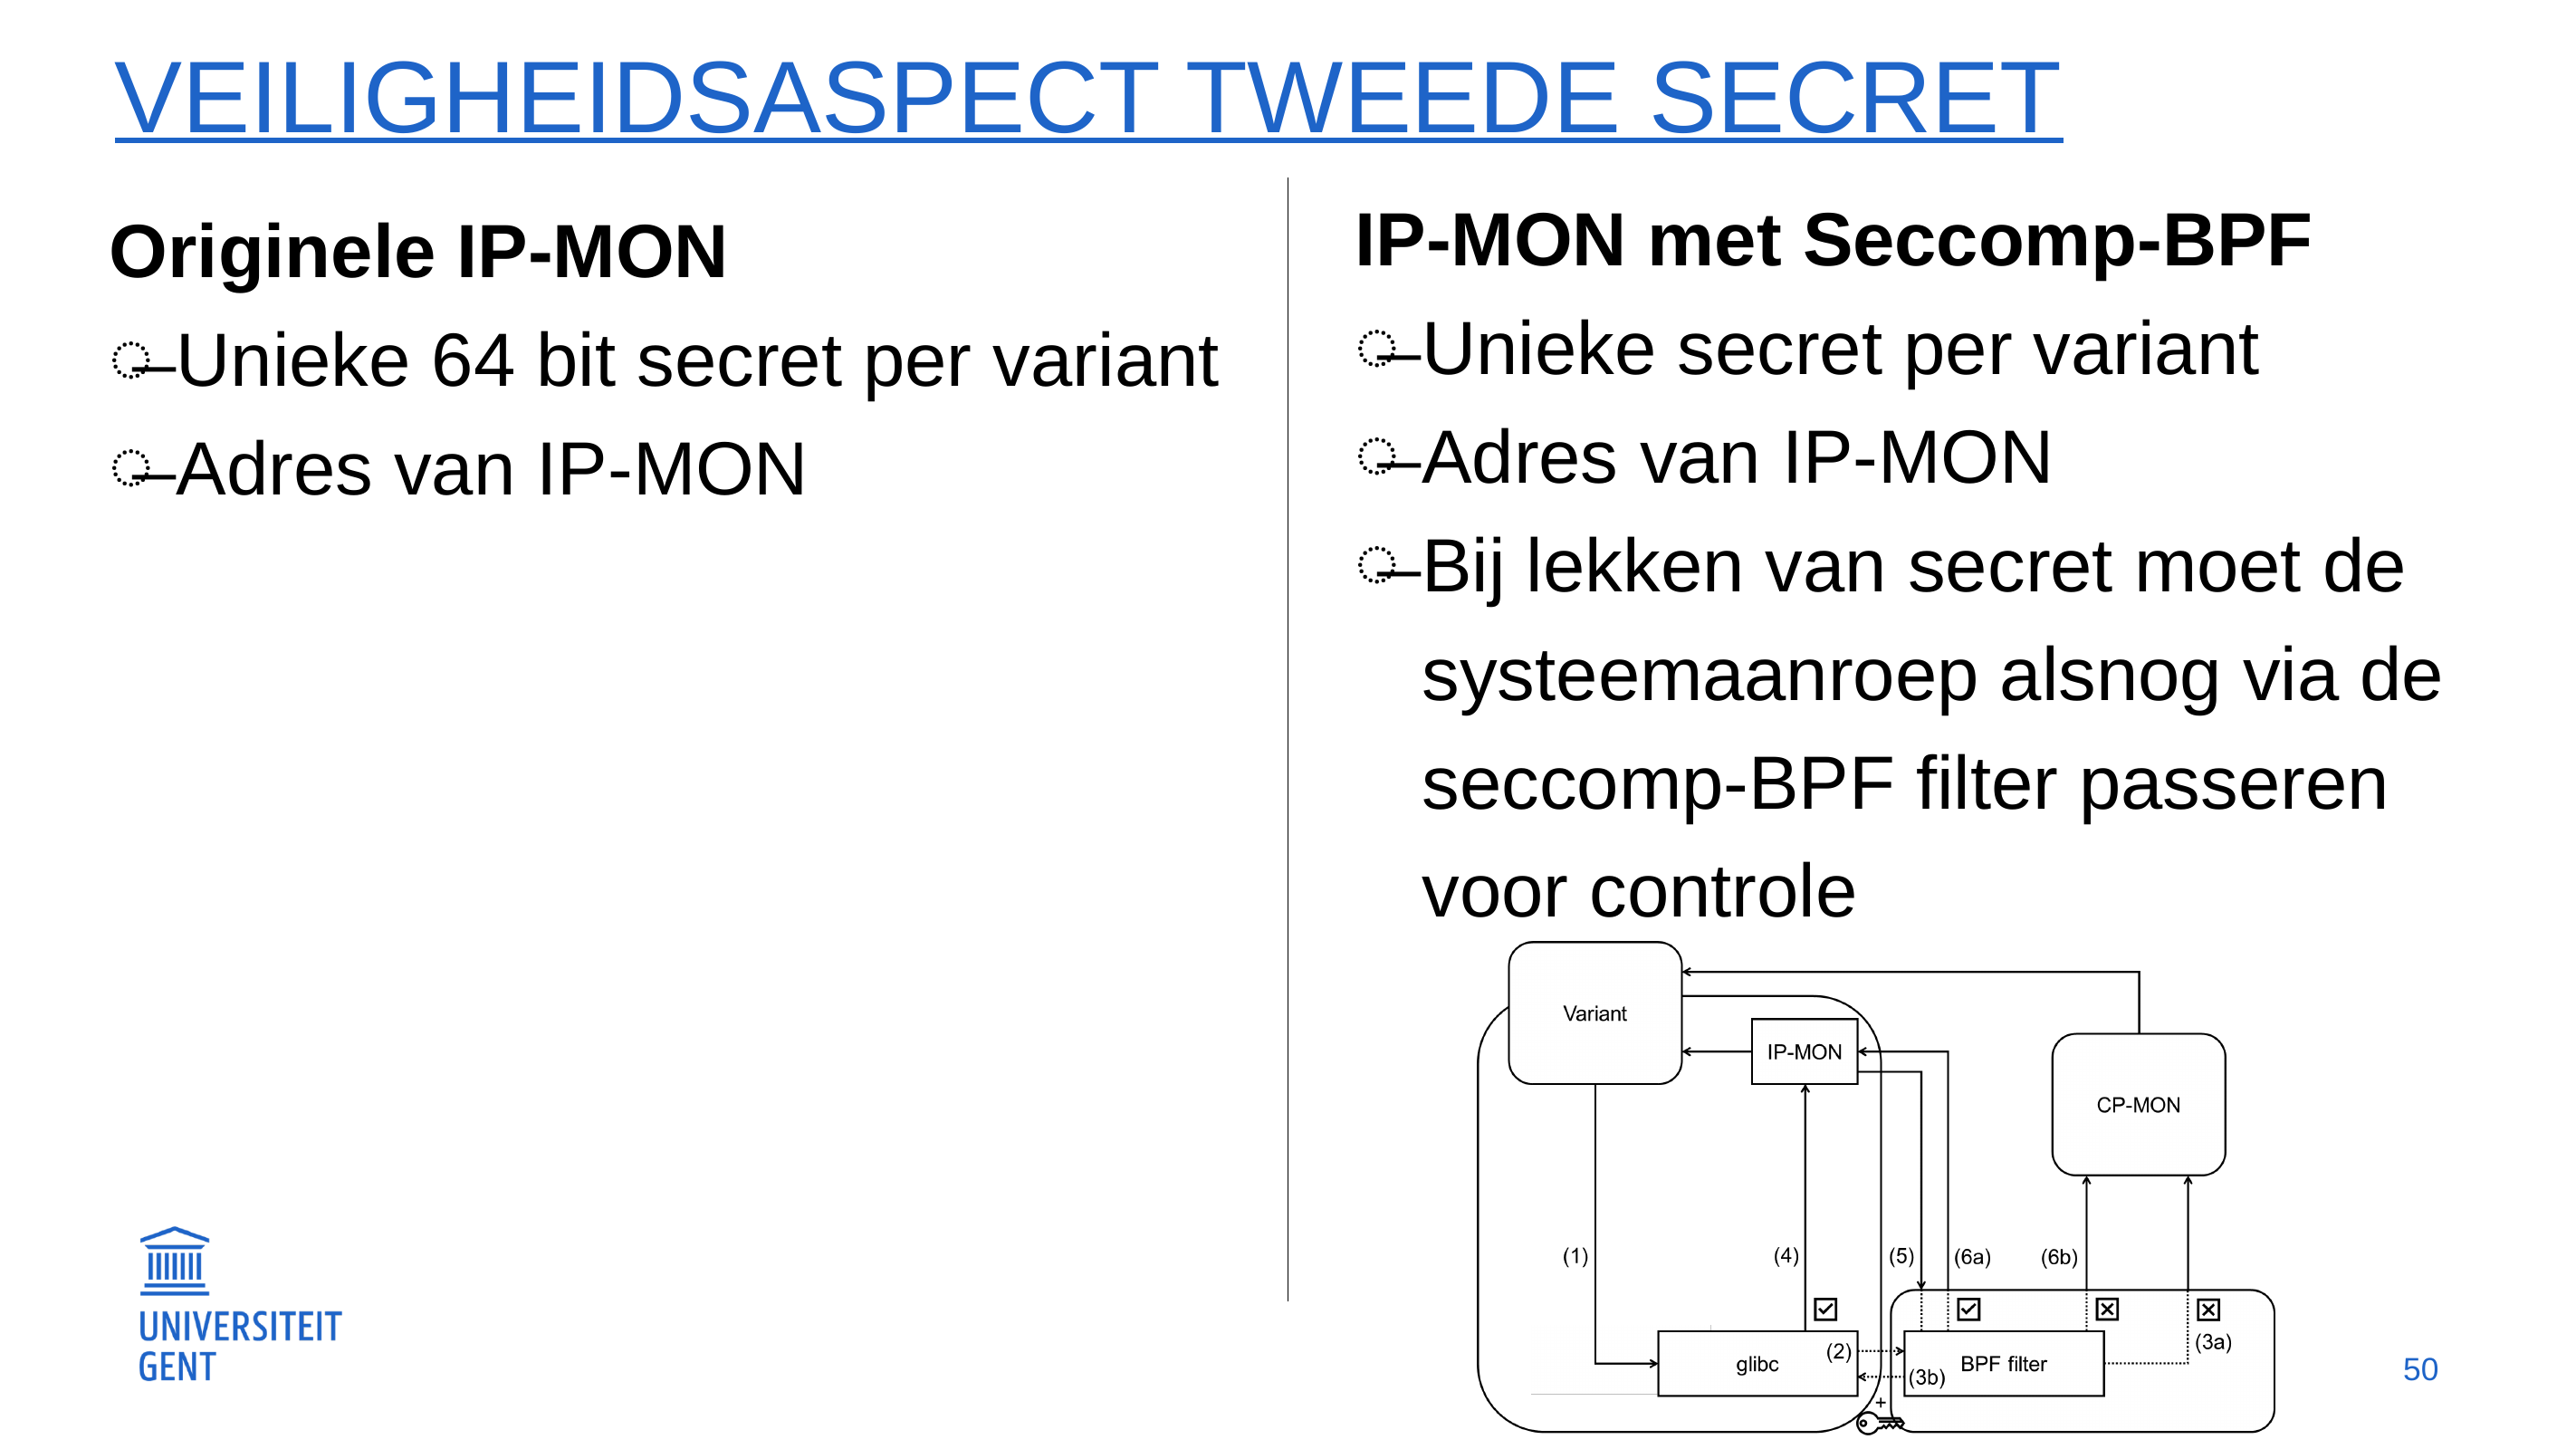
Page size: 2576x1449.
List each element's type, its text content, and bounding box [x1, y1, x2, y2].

text_box Originele IP-MON Unieke 64 bit secret per variant Adres van IP-MON [82, 177, 1247, 1173]
picture [1477, 941, 2275, 1449]
slide_number 50 [2315, 1329, 2453, 1407]
text_box IP-MON met Seccomp-BPF Unieke secret per variant Adres van IP-MON Bij lekken van secret moet de systeemaanroep alsnog via de seccomp-BPF filter passeren voor controle [1328, 165, 2533, 1161]
title Veiligheidsaspect Tweede SECREt [101, 37, 2475, 166]
picture [72, 1174, 415, 1449]
